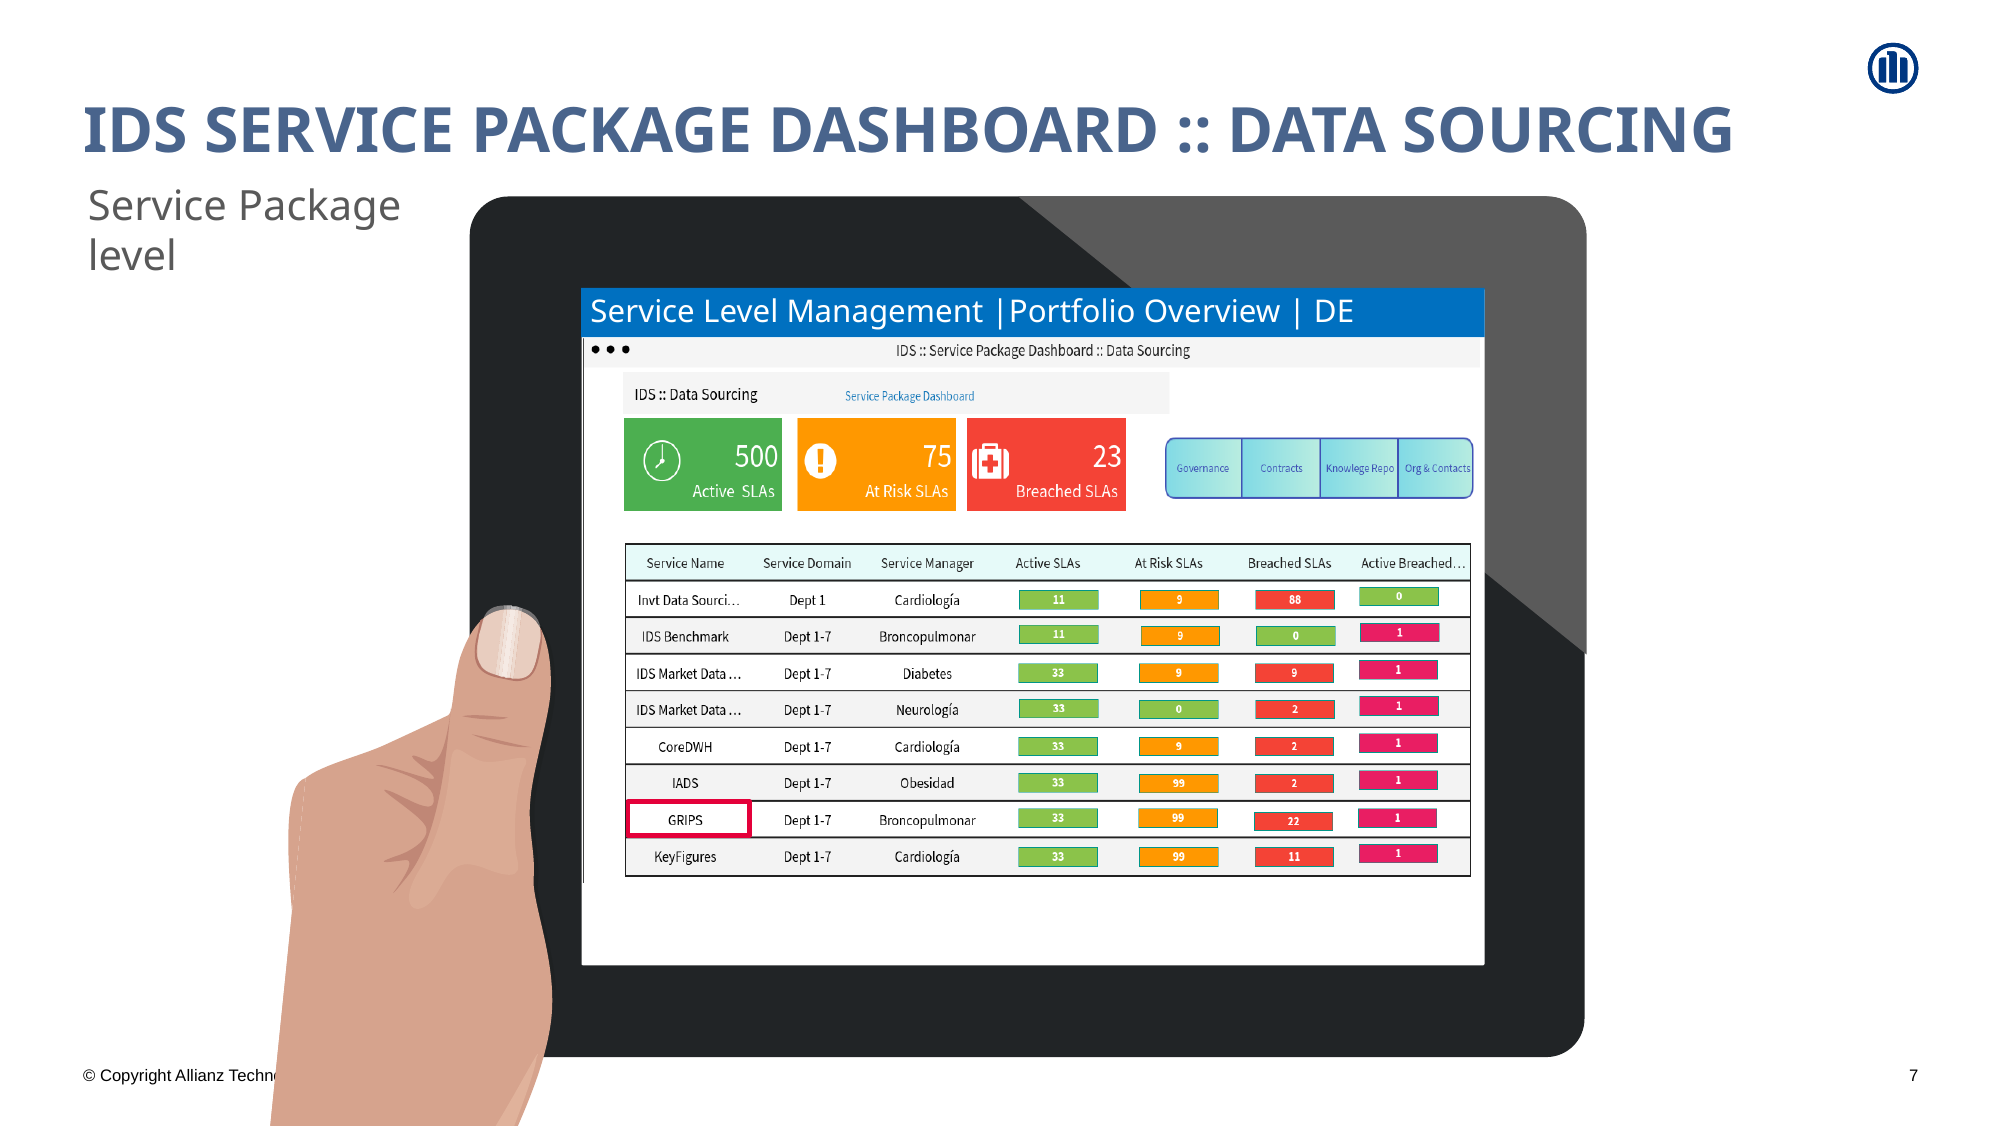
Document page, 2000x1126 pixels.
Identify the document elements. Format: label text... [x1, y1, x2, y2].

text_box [244, 196, 1587, 1126]
slide_number 7 [1834, 1065, 1919, 1126]
title IDS Service package DASHBOARD :: Data sourcing [83, 84, 1835, 169]
text_box Service Package level [76, 167, 540, 291]
picture [581, 337, 1481, 883]
